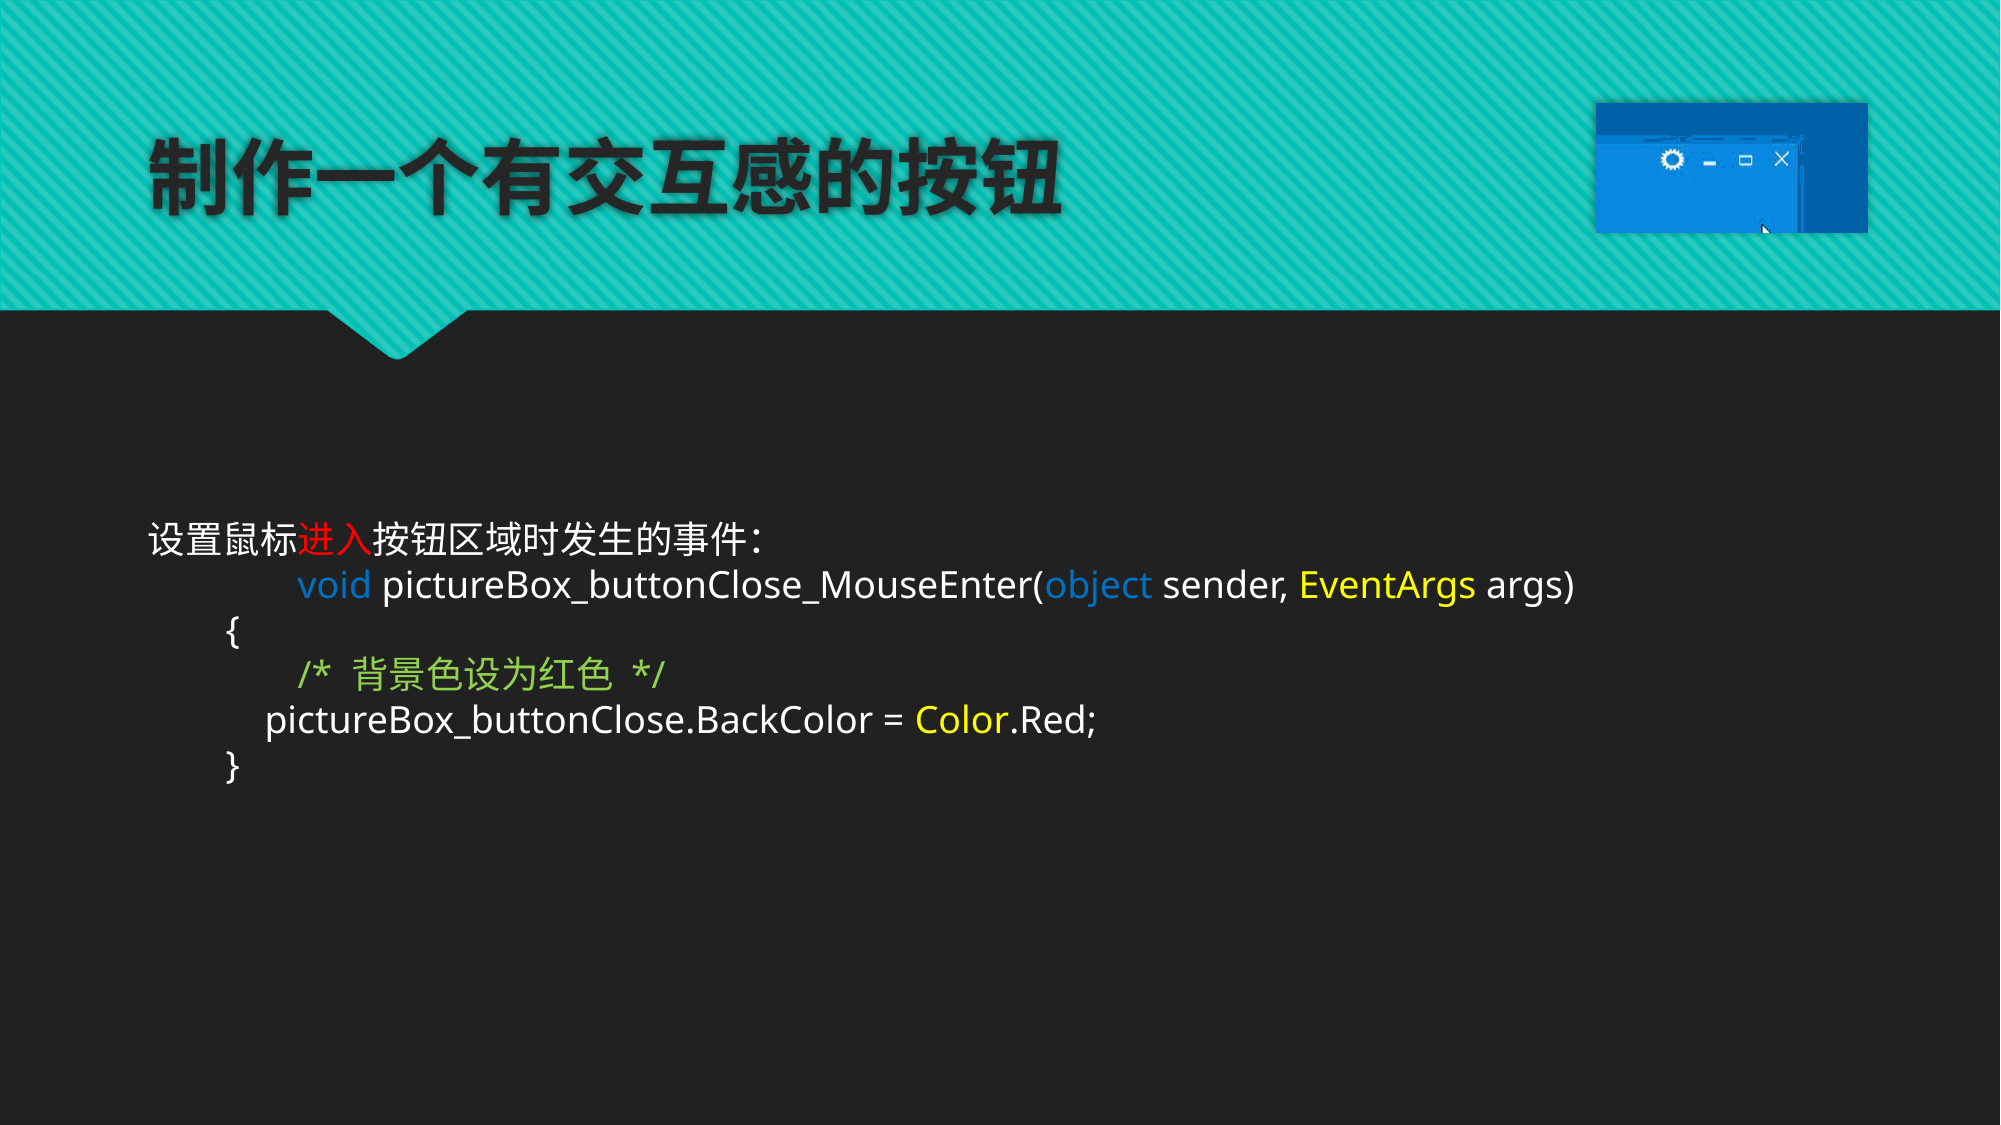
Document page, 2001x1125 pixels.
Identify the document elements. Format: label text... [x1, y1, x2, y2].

text_box 设置鼠标进入按钮区域时发生的事件： void pictureBox_buttonClose_MouseEnter(object sender, EventArgs args) { /* 背景色设为红色 */ pictureBox_buttonClose.BackColor = Color.Red; } [132, 508, 1868, 793]
title 制作一个有交互感的按钮 [132, 73, 1868, 233]
picture [1595, 102, 1868, 233]
